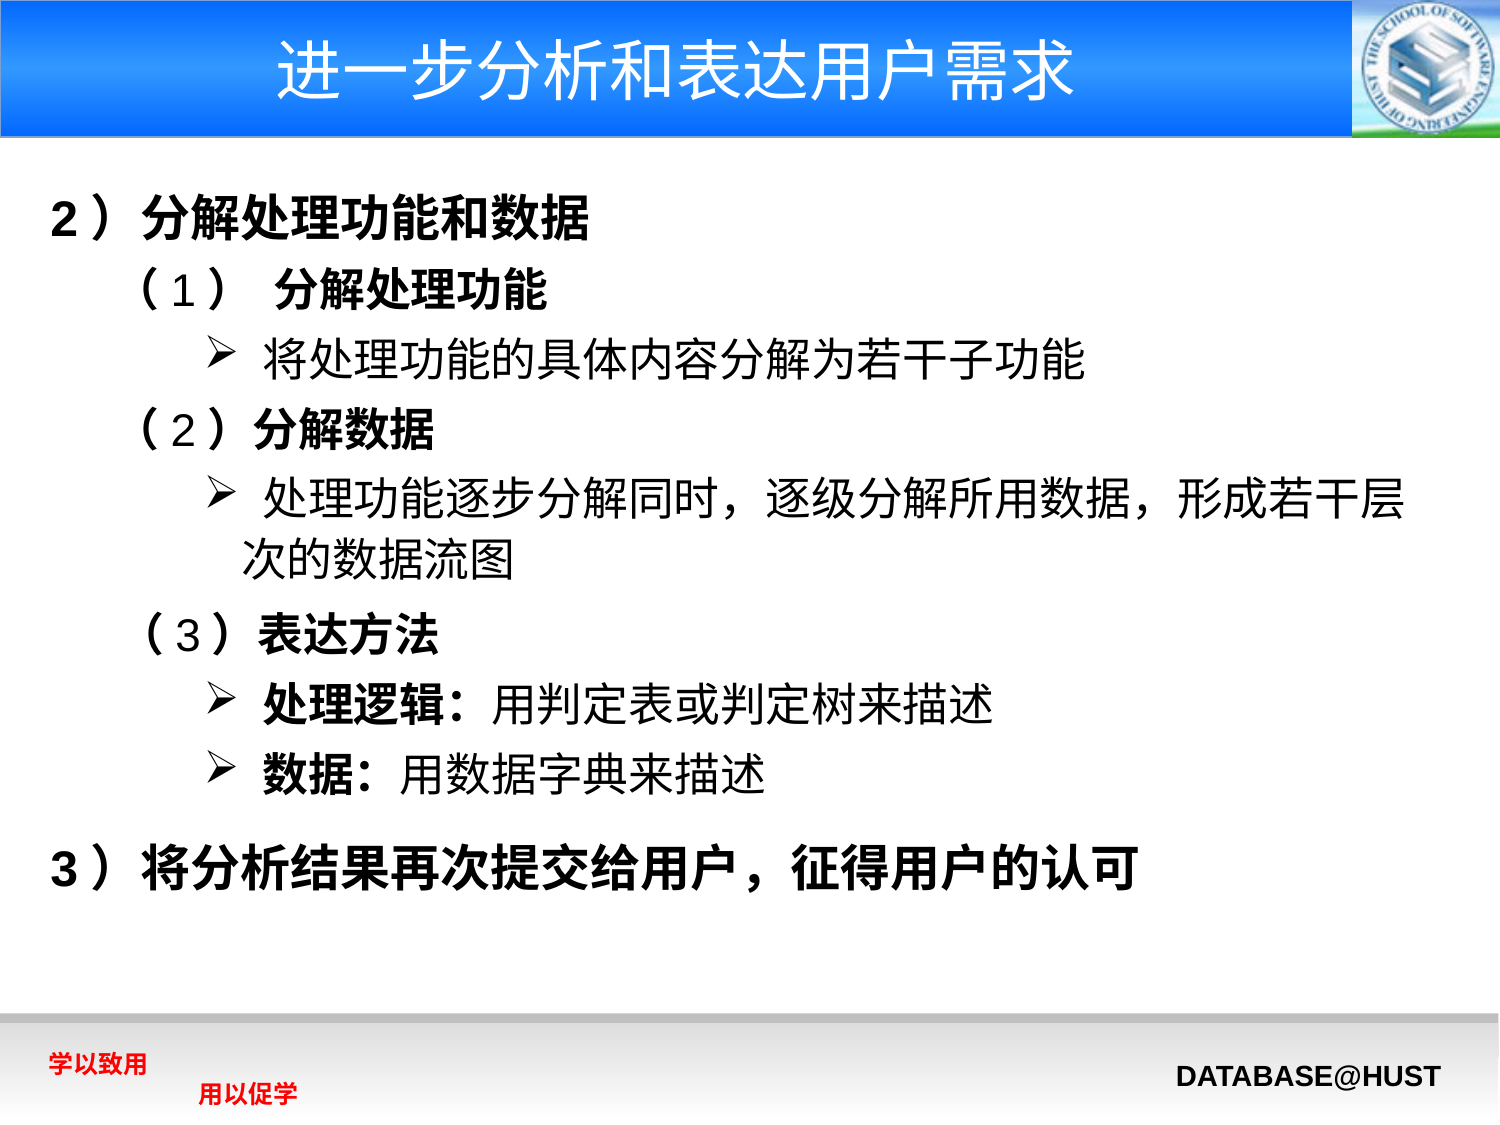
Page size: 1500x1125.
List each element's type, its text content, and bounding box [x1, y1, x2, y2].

picture [1353, 0, 1500, 138]
title 进一步分析和表达用户需求 [0, 0, 1353, 138]
list 2）分解处理功能和数据 （1） 分解处理功能 将处理功能的具体内容分解为若干子功能 （2）分解数据 处理功能逐步分解同时，逐级分解所用数据，形成若干层次的数据流图 （3）表达方法 处理逻辑：用判定表或判定树来描述 数据：用数据字典来描述 3）将分析结果再次提交给用户，征得用户的认可 [35, 148, 1447, 988]
